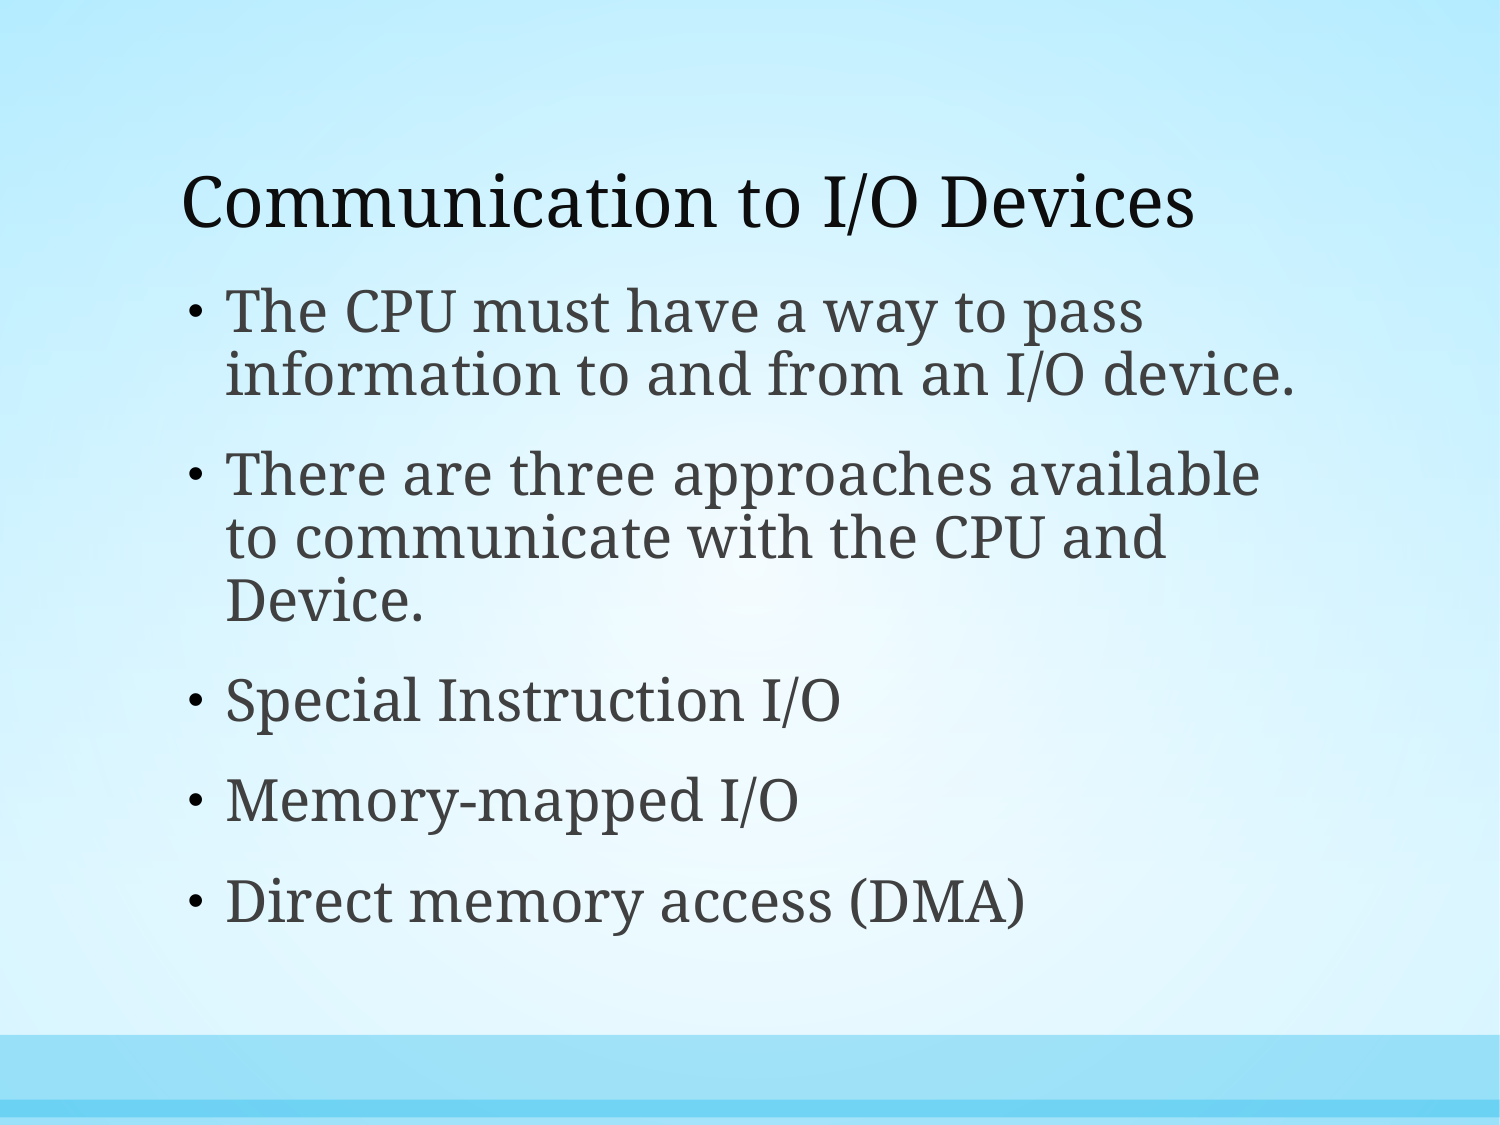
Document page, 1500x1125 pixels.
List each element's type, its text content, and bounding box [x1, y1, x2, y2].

list The CPU must have a way to pass information to and from an I/O device. There are three approaches available to communicate with the CPU and Device. Special Instruction I/O Memory-mapped I/O Direct memory access (DMA) [165, 274, 1335, 987]
title Communication to I/O Devices [165, 71, 1335, 251]
